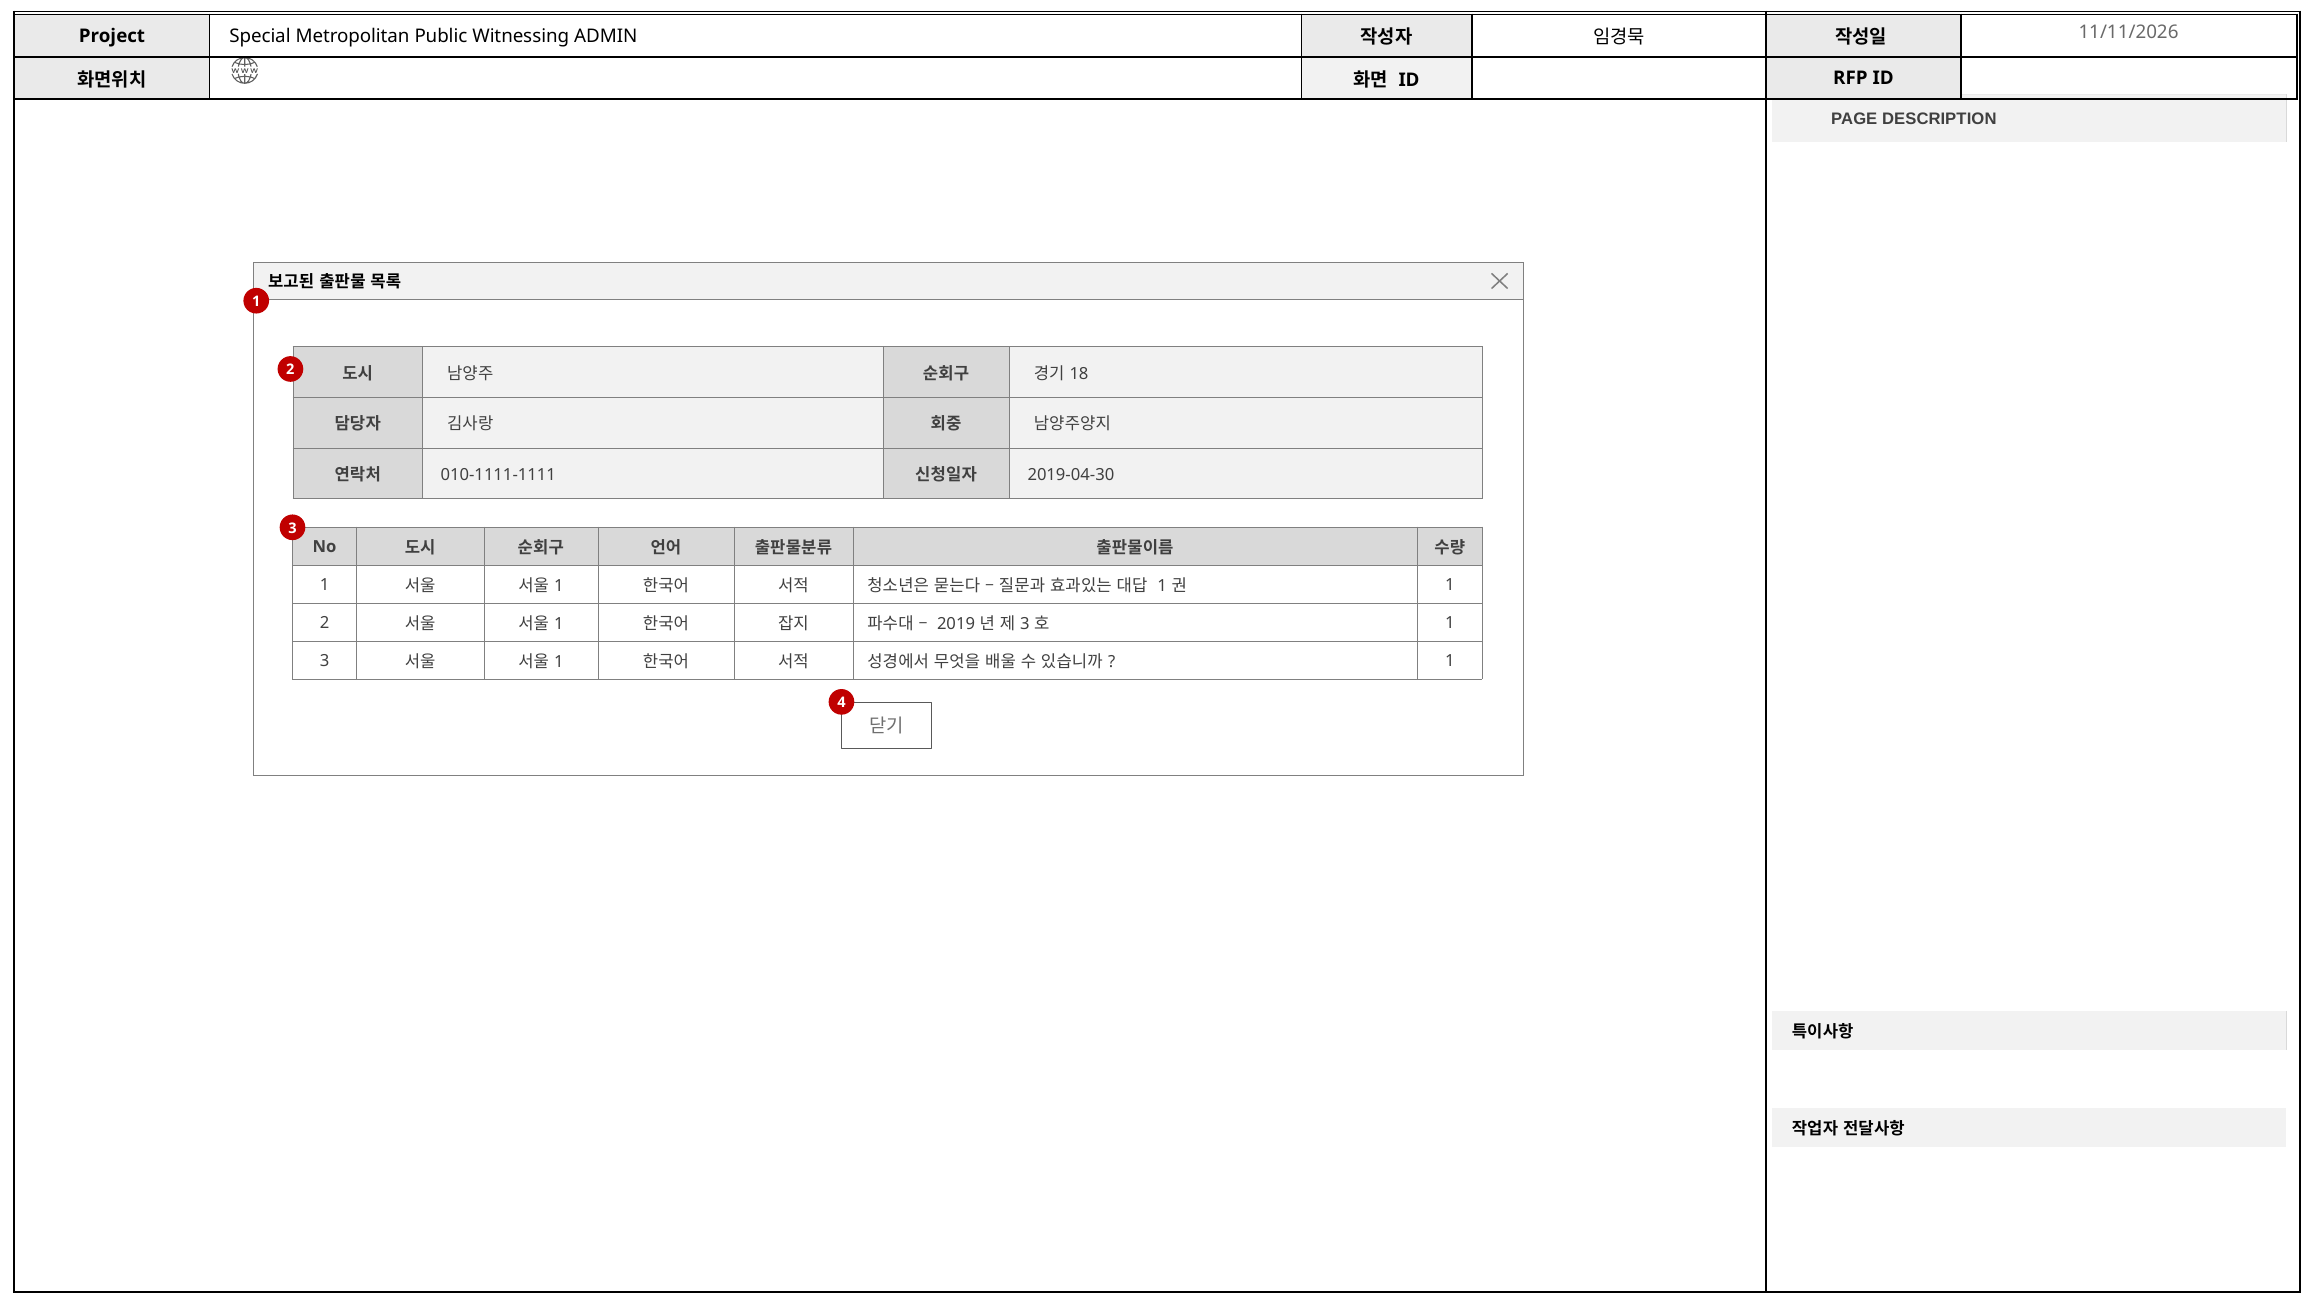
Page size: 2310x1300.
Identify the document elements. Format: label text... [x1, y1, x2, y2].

slide_number 2019. 9. 12. [1968, 16, 2289, 48]
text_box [253, 262, 1524, 776]
text_box 1 [244, 289, 253, 313]
